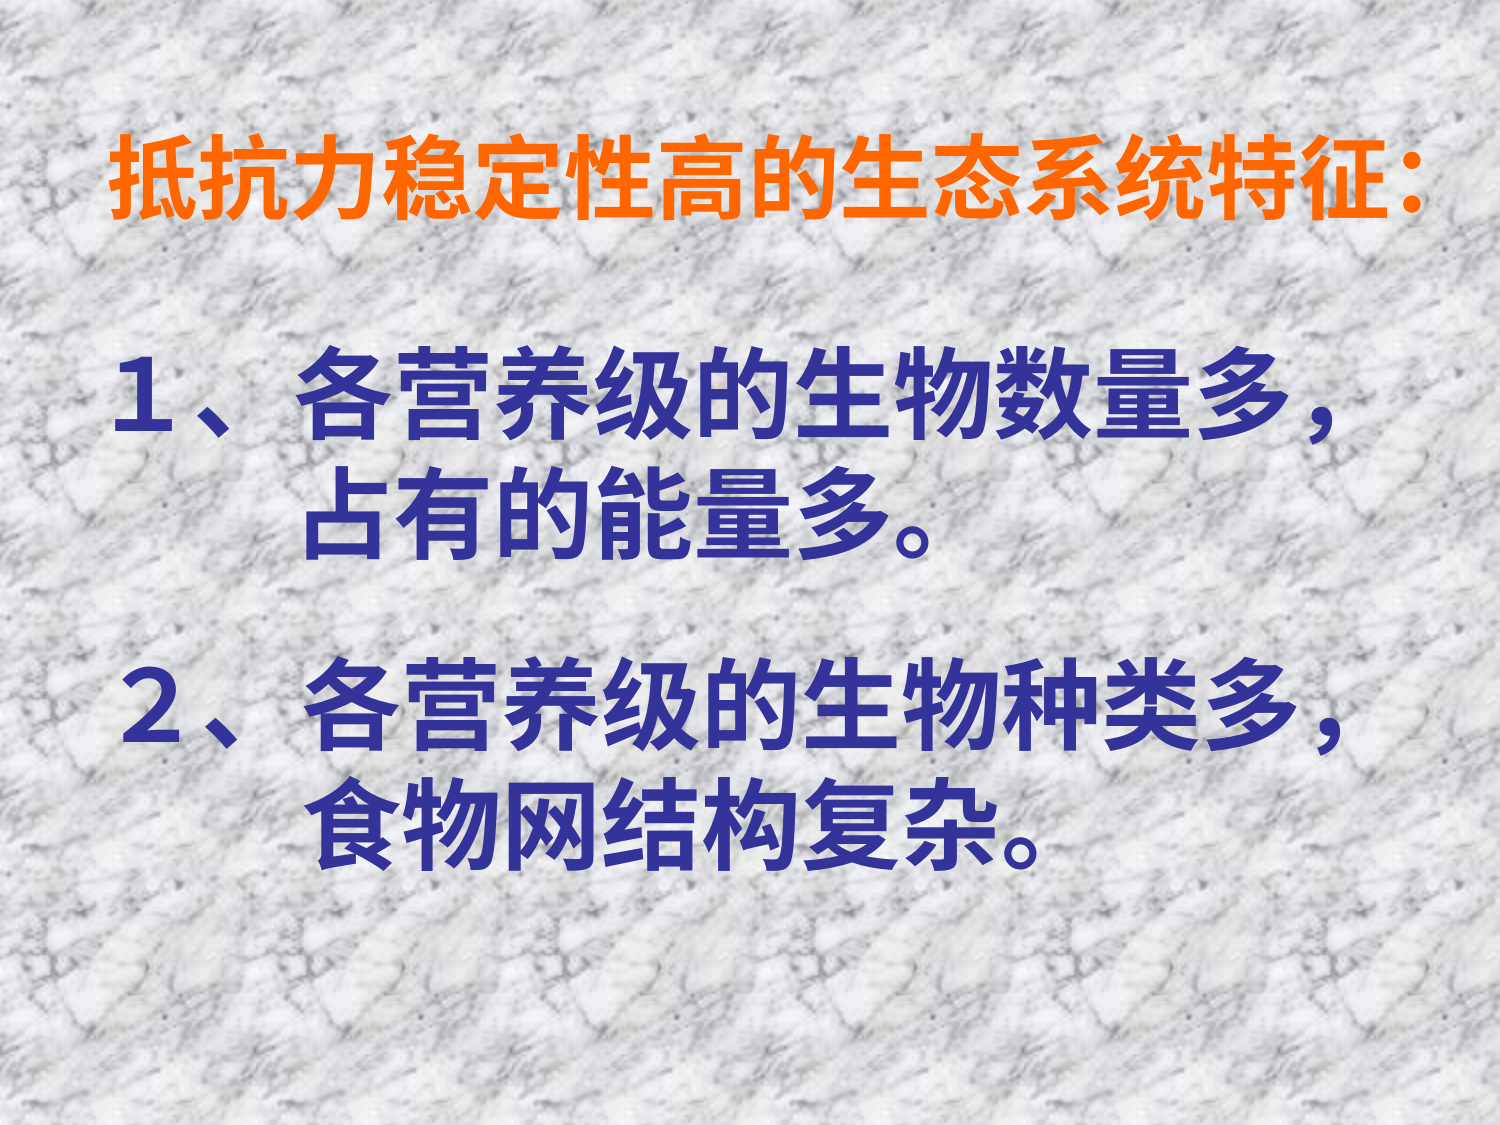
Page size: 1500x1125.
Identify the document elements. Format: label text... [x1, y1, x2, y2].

text_box 抵抗力稳定性高的生态系统特征： [106, 120, 1500, 231]
text_box １、各营养级的生物数量多， 占有的能量多。 [93, 331, 1439, 572]
text_box ２、各营养级的生物种类多， 食物网结构复杂。 [101, 642, 1435, 883]
picture [0, 0, 1500, 1125]
